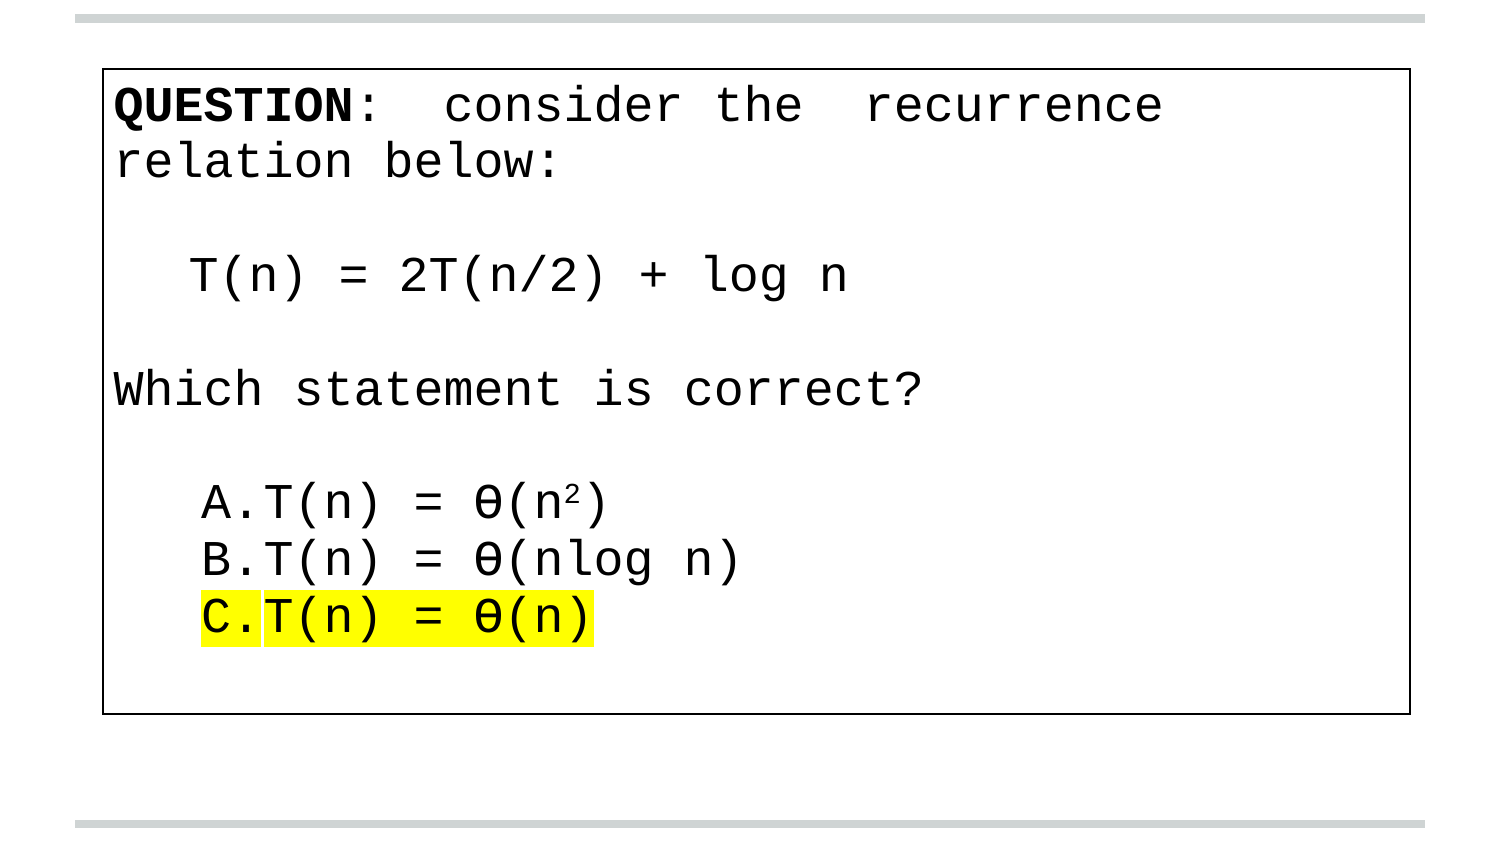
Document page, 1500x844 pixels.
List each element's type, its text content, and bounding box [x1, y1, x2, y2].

table_header QUESTION: consider the recurrence relation below: T(n) = 2T(n/2) + log n Which statement is correct? T(n) = ϴ(n2) T(n) = ϴ(nlog n) T(n) = ϴ(n) [104, 70, 1409, 713]
